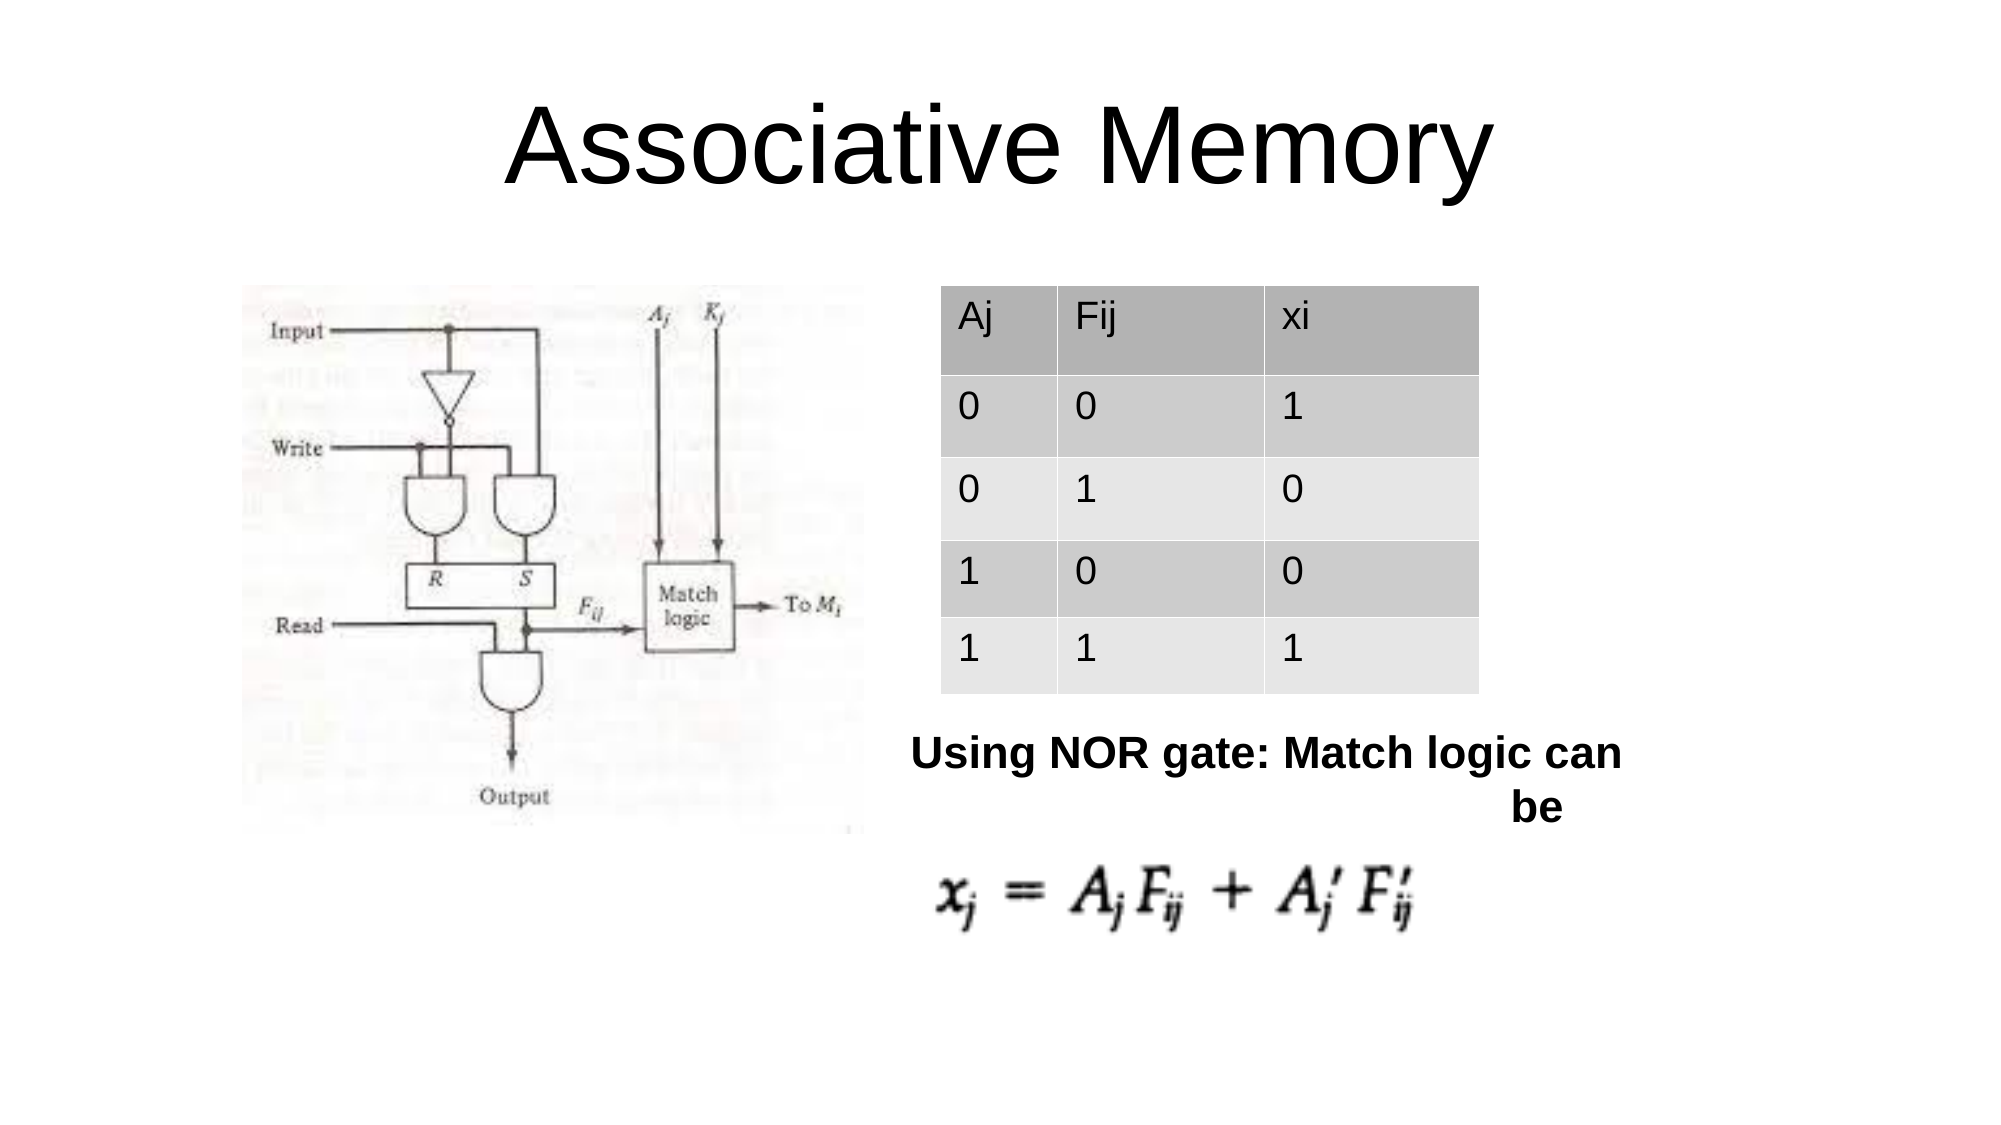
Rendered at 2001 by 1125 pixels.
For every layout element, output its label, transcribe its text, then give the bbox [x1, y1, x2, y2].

table_cell 1 [941, 618, 1057, 694]
table_cell 1 [1058, 618, 1264, 694]
table_cell 1 [1265, 618, 1479, 694]
table_cell 1 [1058, 458, 1264, 540]
table_header Aj [941, 286, 1057, 375]
table_cell 0 [1265, 458, 1479, 540]
table_cell 0 [941, 376, 1057, 457]
table_cell 0 [1058, 376, 1264, 457]
table_cell 0 [941, 458, 1057, 540]
table_cell 1 [941, 541, 1057, 617]
table_cell 0 [1265, 541, 1479, 617]
table_header xi [1265, 286, 1479, 375]
picture [242, 285, 864, 834]
table_cell 0 [1058, 541, 1264, 617]
picture [842, 843, 1556, 979]
text_box Using NOR gate: Match logic can be implemented [892, 714, 1655, 834]
table_cell 1 [1265, 376, 1479, 457]
text_box Associative Memory [99, 44, 1900, 233]
table_header Fij [1058, 286, 1264, 375]
